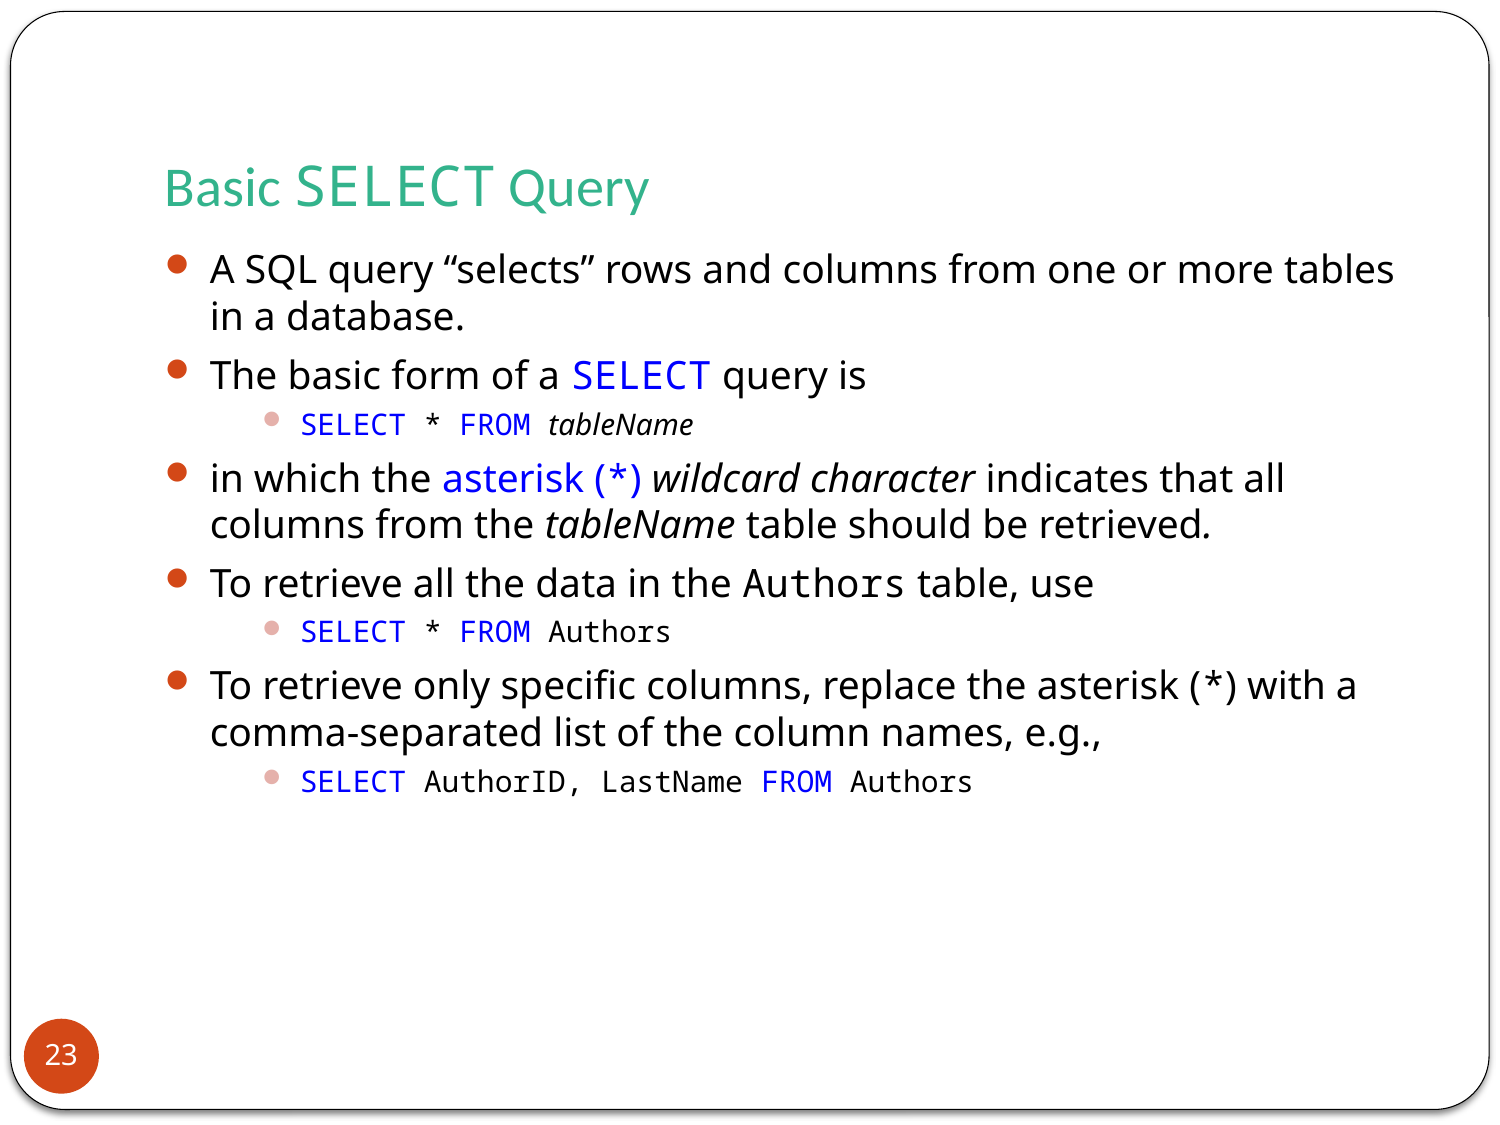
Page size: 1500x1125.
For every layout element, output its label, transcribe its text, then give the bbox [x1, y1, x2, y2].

slide_number 23 [23, 1018, 99, 1094]
list A SQL query “selects” rows and columns from one or more tables in a database. The basic form of a SELECT query is SELECT * FROM tableName in which the asterisk (*) wildcard character indicates that all columns from the tableName table should be retrieved. To retrieve all the data in the Authors table, use SELECT * FROM Authors To retrieve only specific columns, replace the asterisk (*) with a comma-separated list of the column names, e.g., SELECT AuthorID, LastName FROM Authors [150, 237, 1425, 988]
title Basic SELECT Query [150, 45, 1425, 233]
